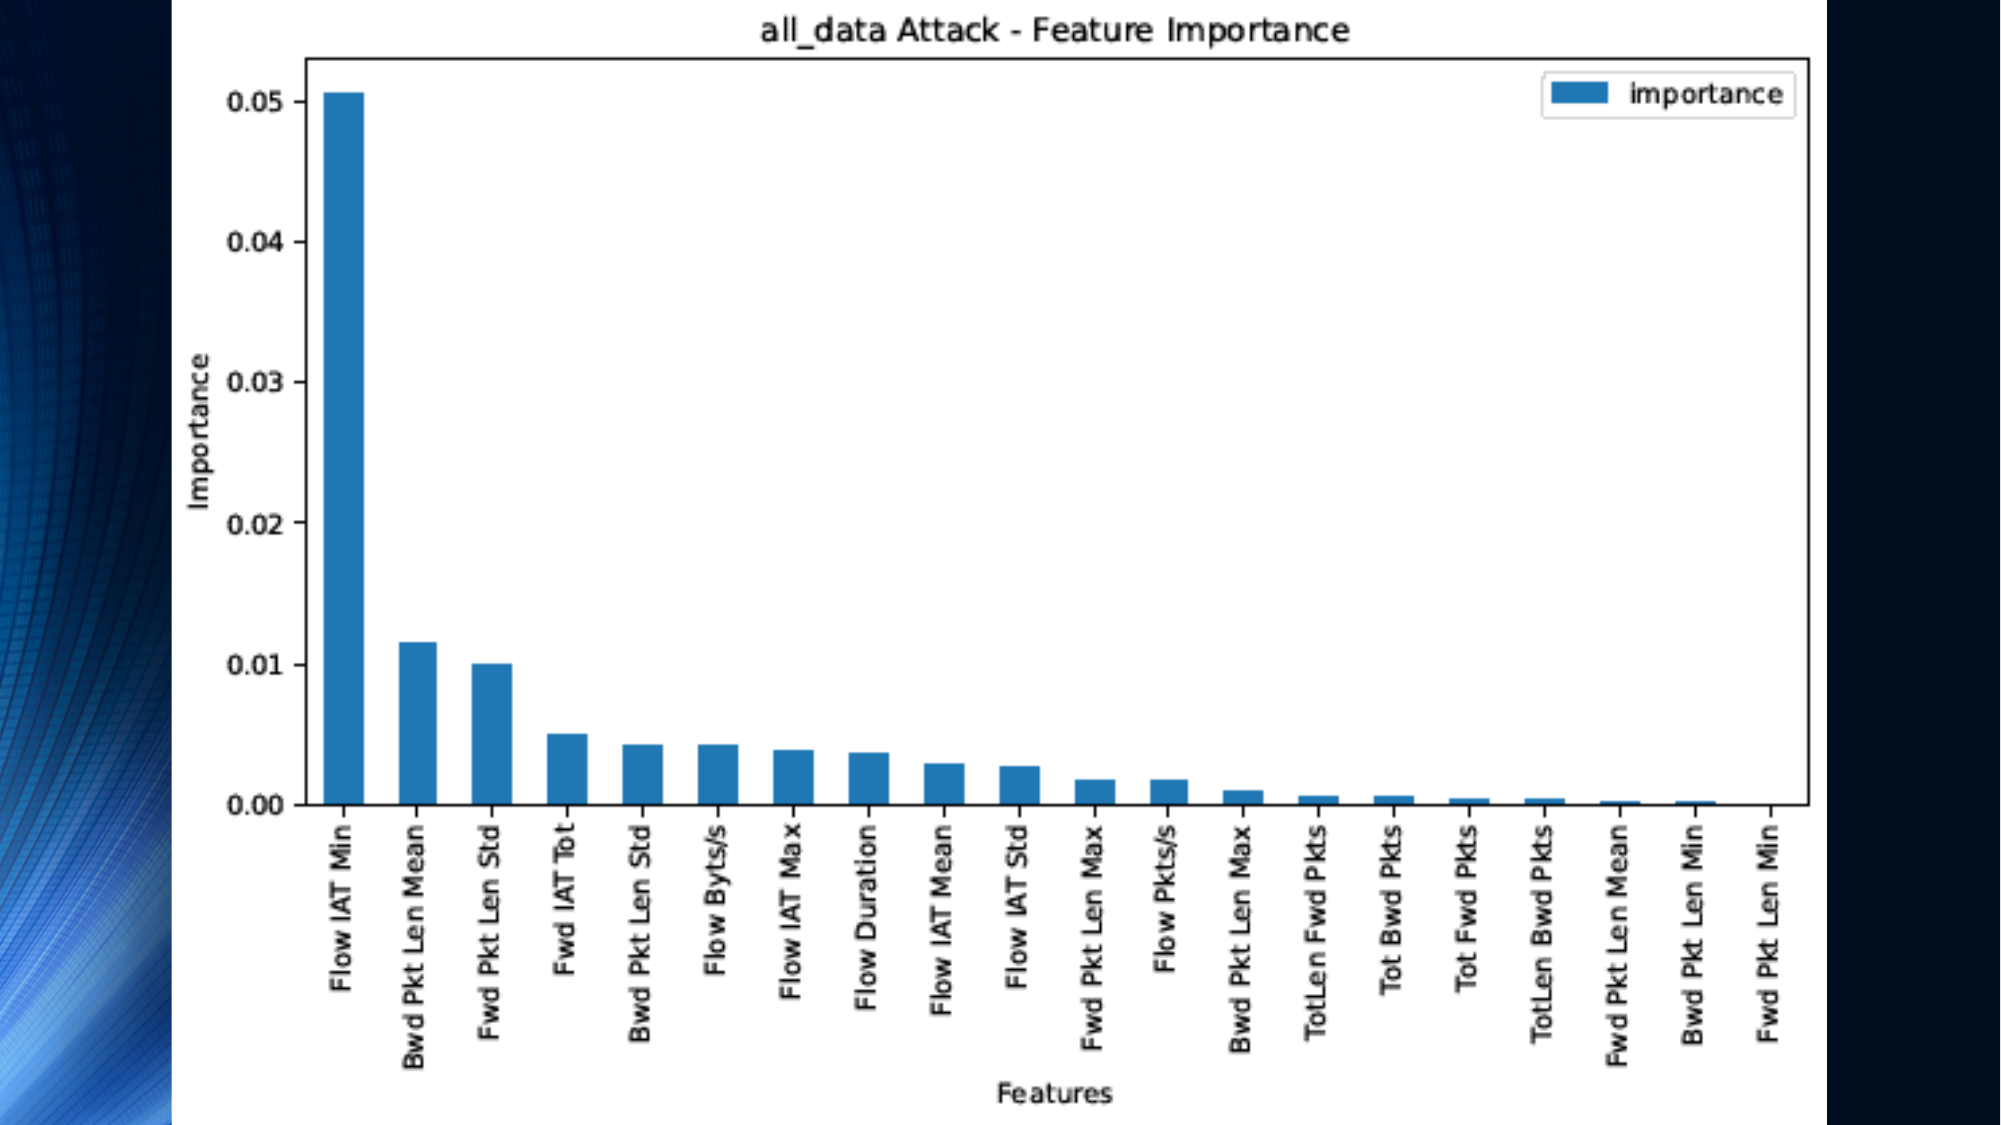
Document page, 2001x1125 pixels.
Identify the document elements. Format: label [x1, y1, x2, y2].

picture [1827, 0, 2001, 1125]
picture [0, 0, 171, 1125]
text_box [171, 0, 1827, 1125]
